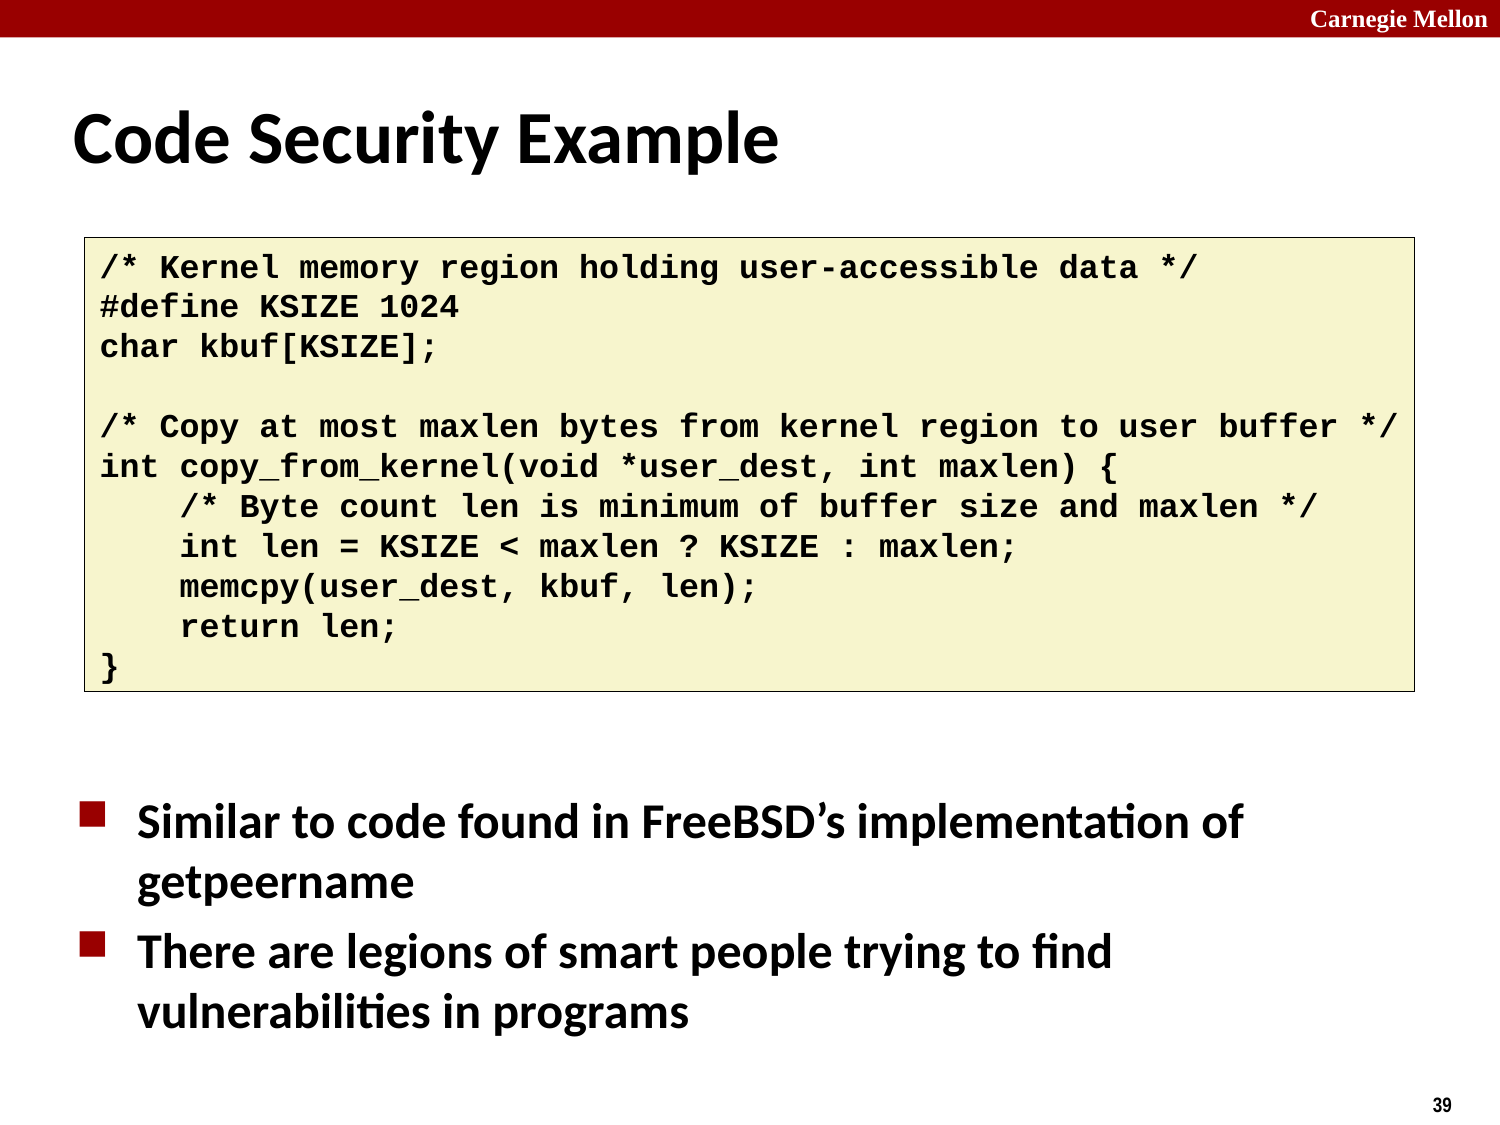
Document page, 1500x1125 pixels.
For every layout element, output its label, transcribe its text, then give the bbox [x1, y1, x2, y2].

list Similar to code found in FreeBSD’s implementation of getpeername There are legions of smart people trying to find vulnerabilities in programs [65, 780, 1429, 1051]
title Code Security Example [58, 71, 1305, 197]
text_box /* Kernel memory region holding user-accessible data */ #define KSIZE 1024 char kbuf[KSIZE]; /* Copy at most maxlen bytes from kernel region to user buffer */ int copy_from_kernel(void *user_dest, int maxlen) { /* Byte count len is minimum of buffer size and maxlen */ int len = KSIZE < maxlen ? KSIZE : maxlen; memcpy(user_dest, kbuf, len); return len; } [84, 237, 1415, 692]
